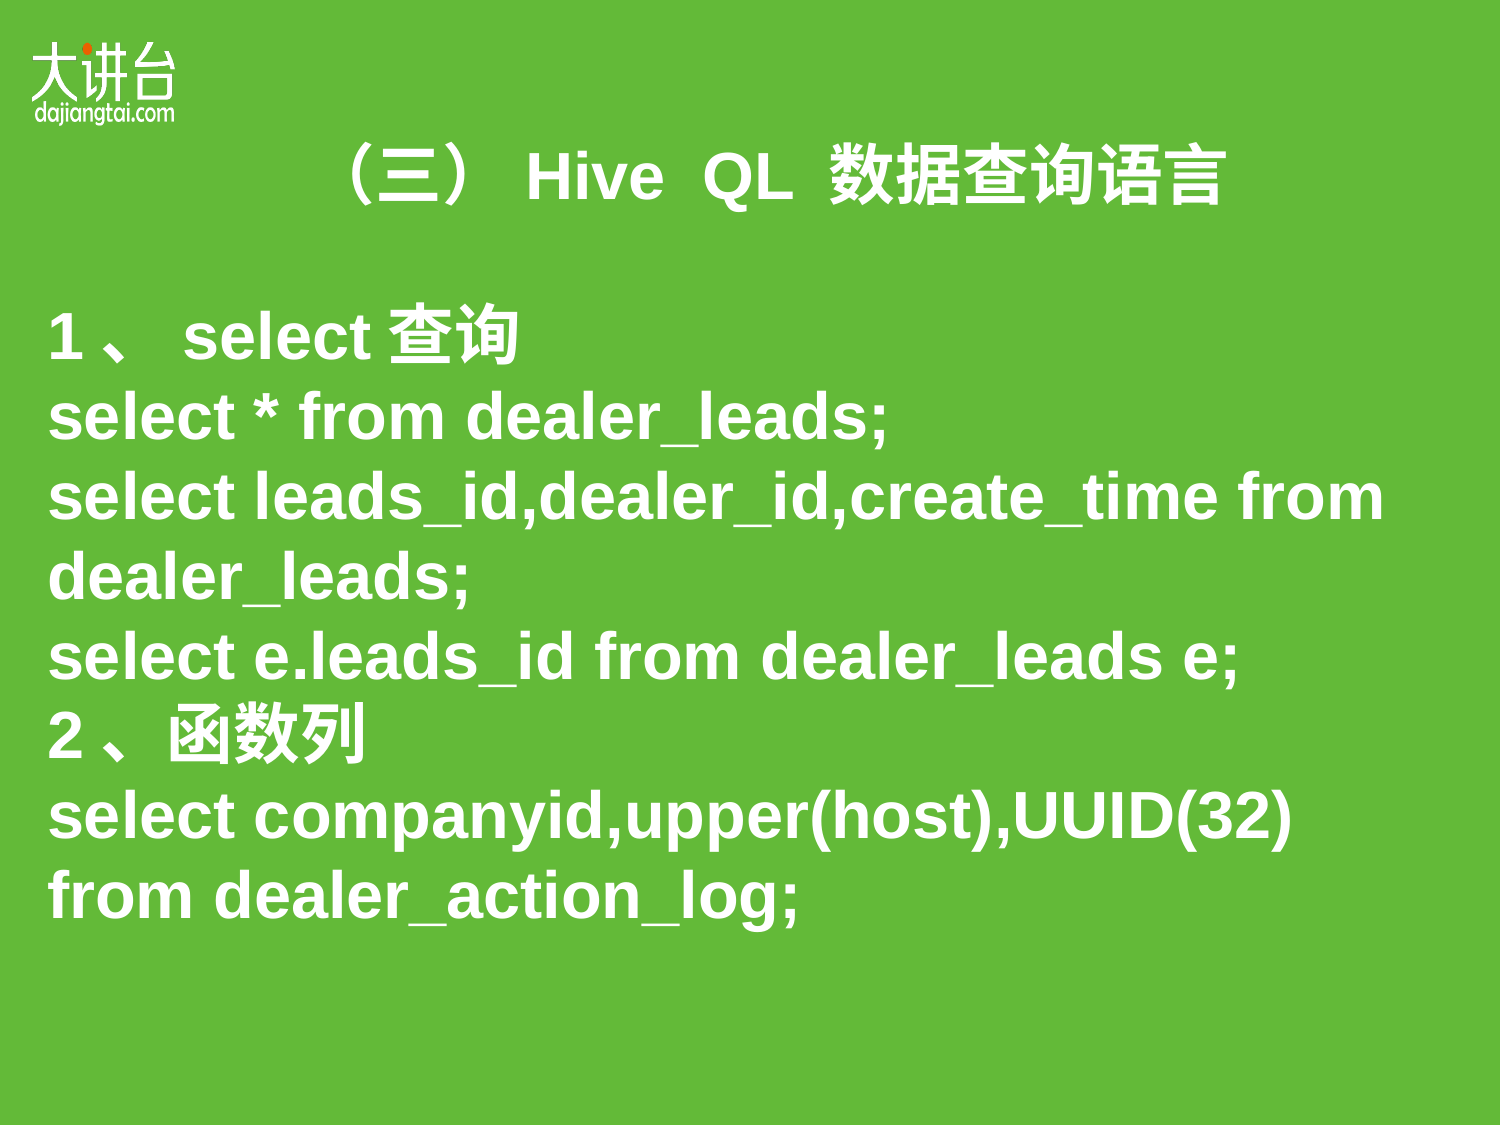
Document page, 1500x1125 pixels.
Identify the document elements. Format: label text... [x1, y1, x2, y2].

text_box （三）Hive QL 数据查询语言 1、select查询 select * from dealer_leads; select leads_id,dealer_id,create_time from dealer_leads; select e.leads_id from dealer_leads e; 2、函数列 select companyid,upper(host),UUID(32) from dealer_action_log; [32, 125, 1460, 1020]
picture [32, 42, 176, 126]
